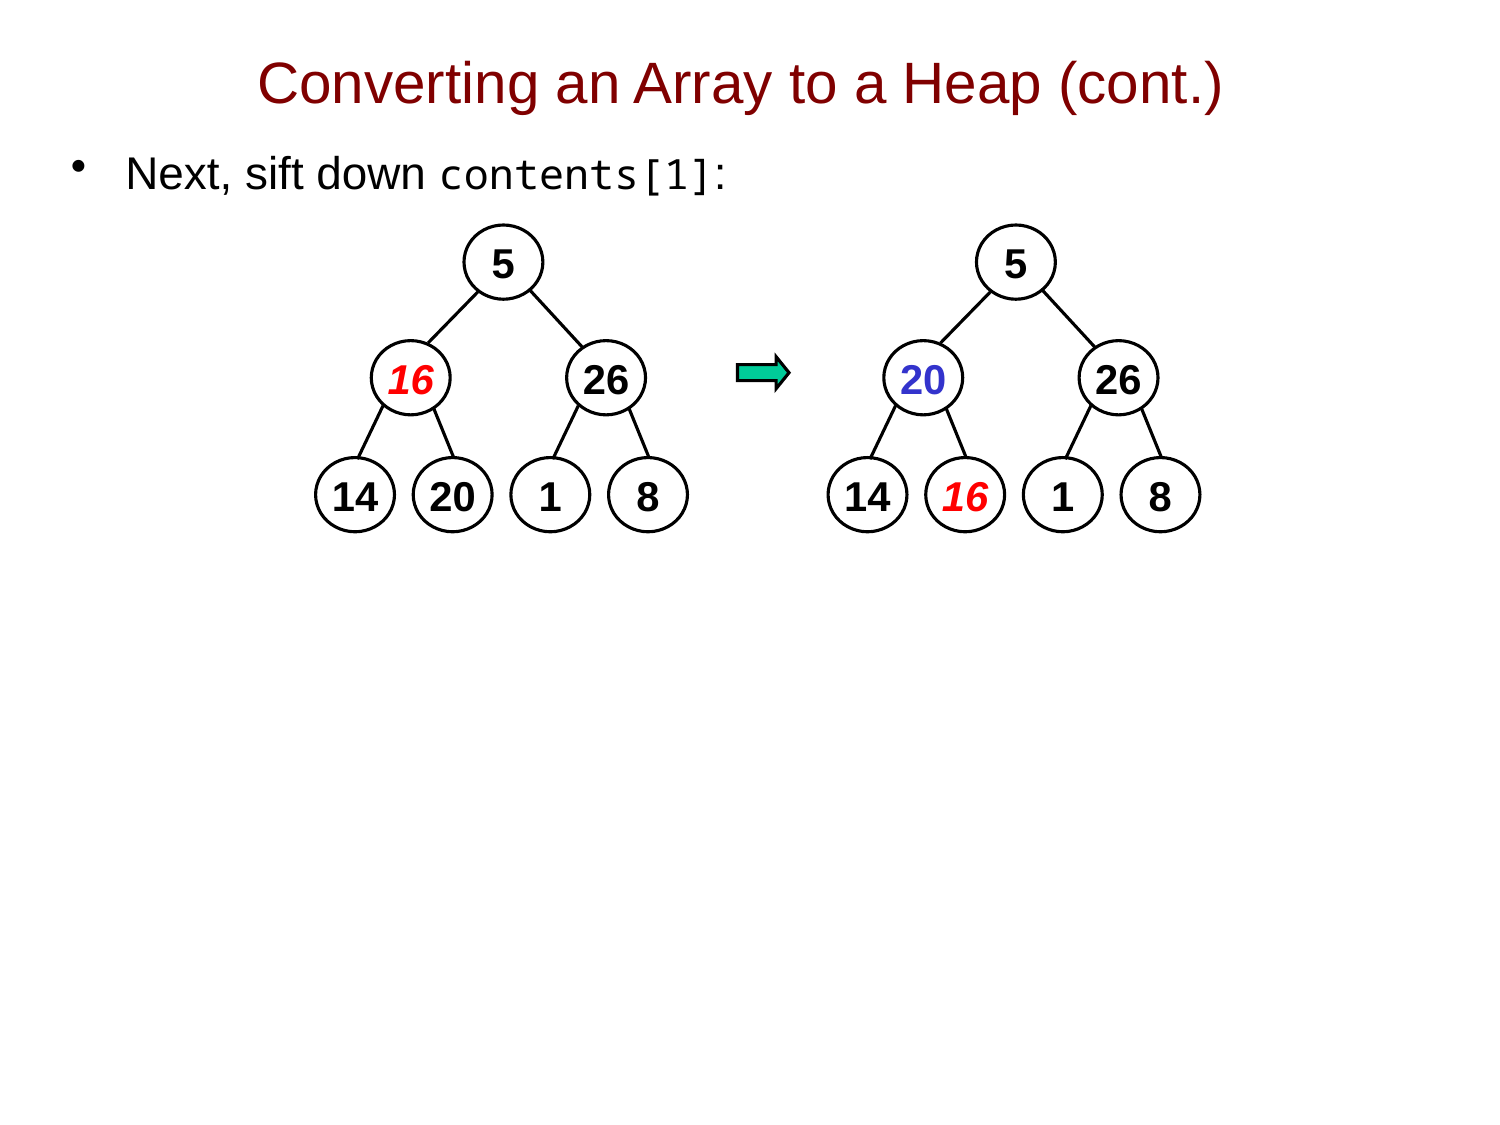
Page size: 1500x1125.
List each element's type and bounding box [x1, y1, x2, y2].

text_box [776, 380, 784, 389]
title [96, 10, 1386, 136]
text_box [315, 224, 688, 532]
list [55, 136, 1500, 1058]
text_box [737, 364, 776, 381]
text_box [776, 356, 790, 374]
text_box [828, 224, 1200, 532]
